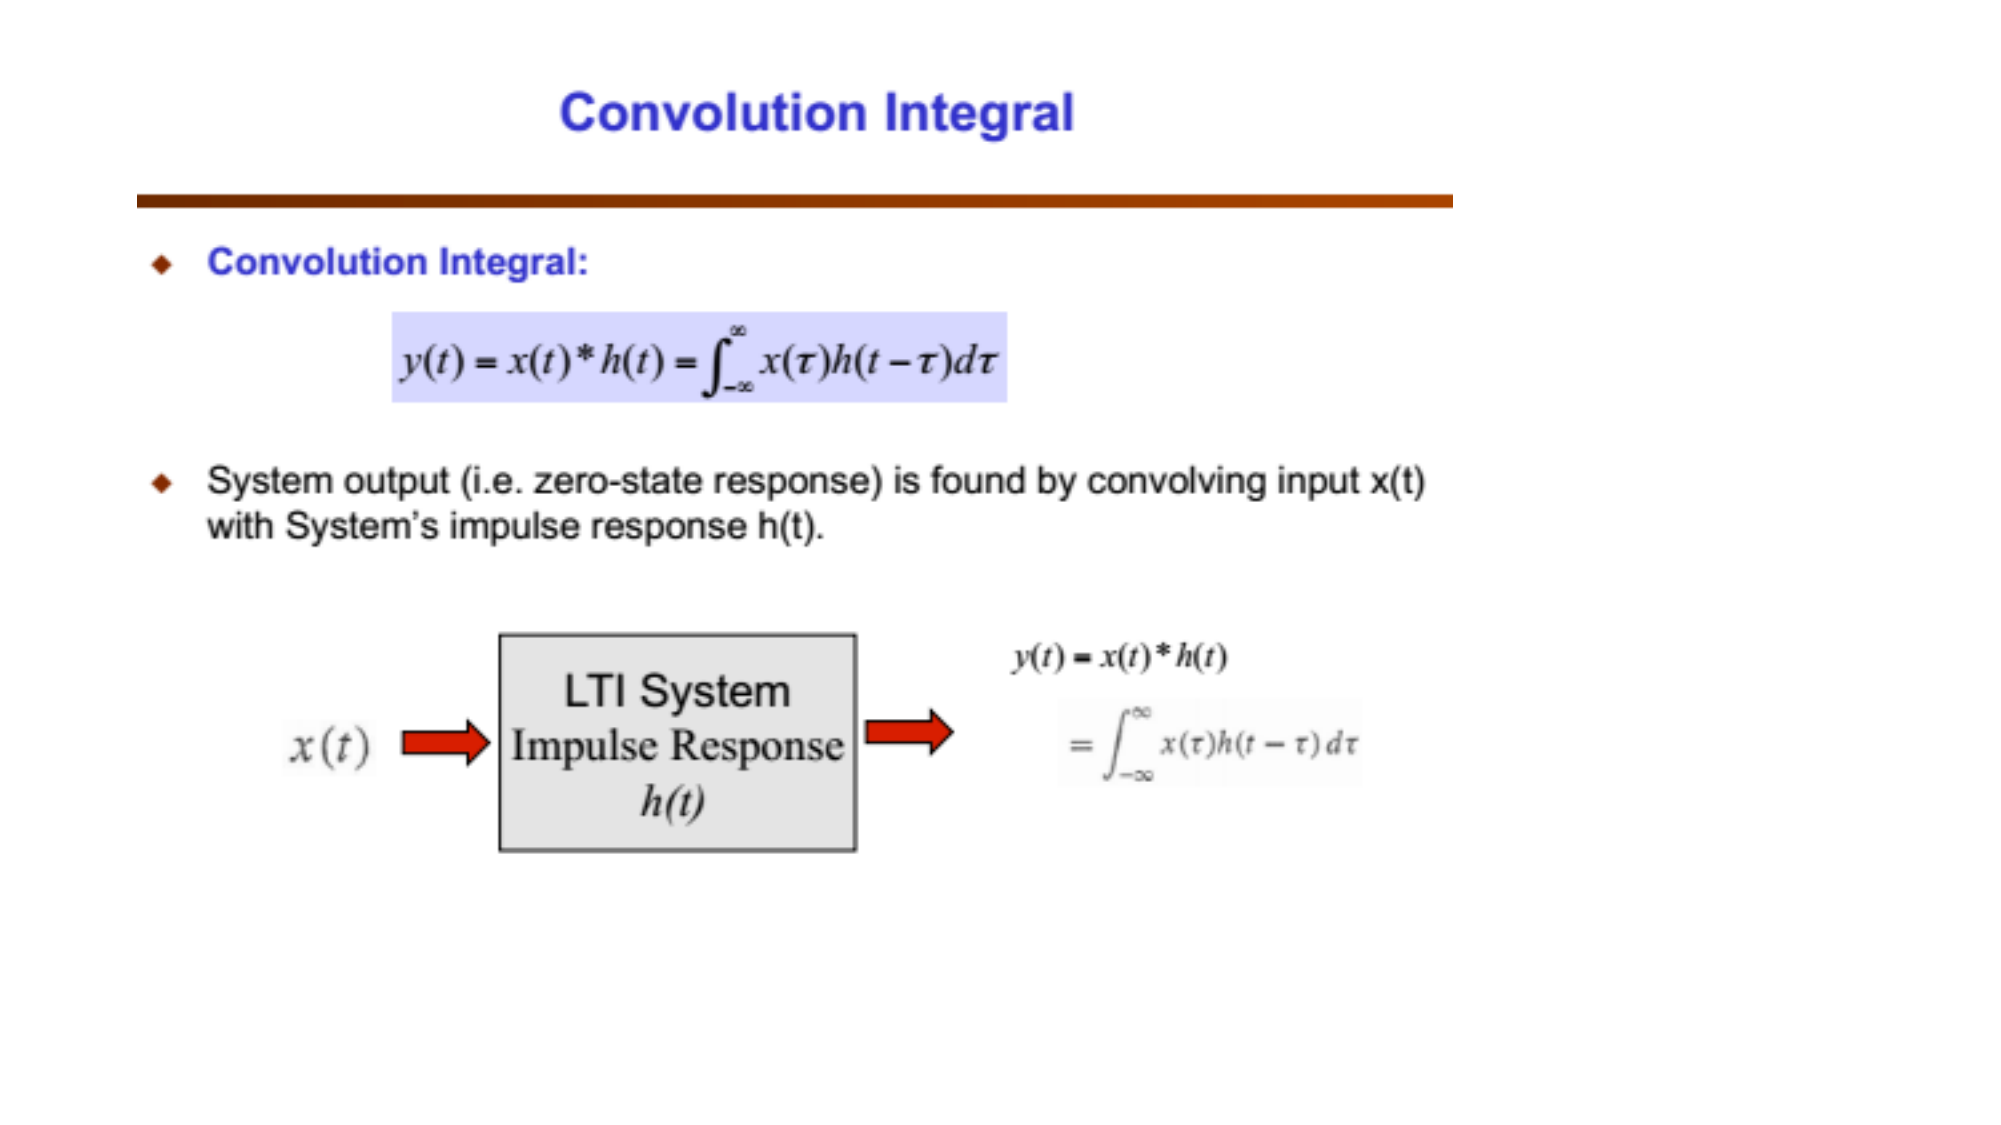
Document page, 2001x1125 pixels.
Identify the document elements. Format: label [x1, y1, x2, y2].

picture [137, 62, 1453, 870]
